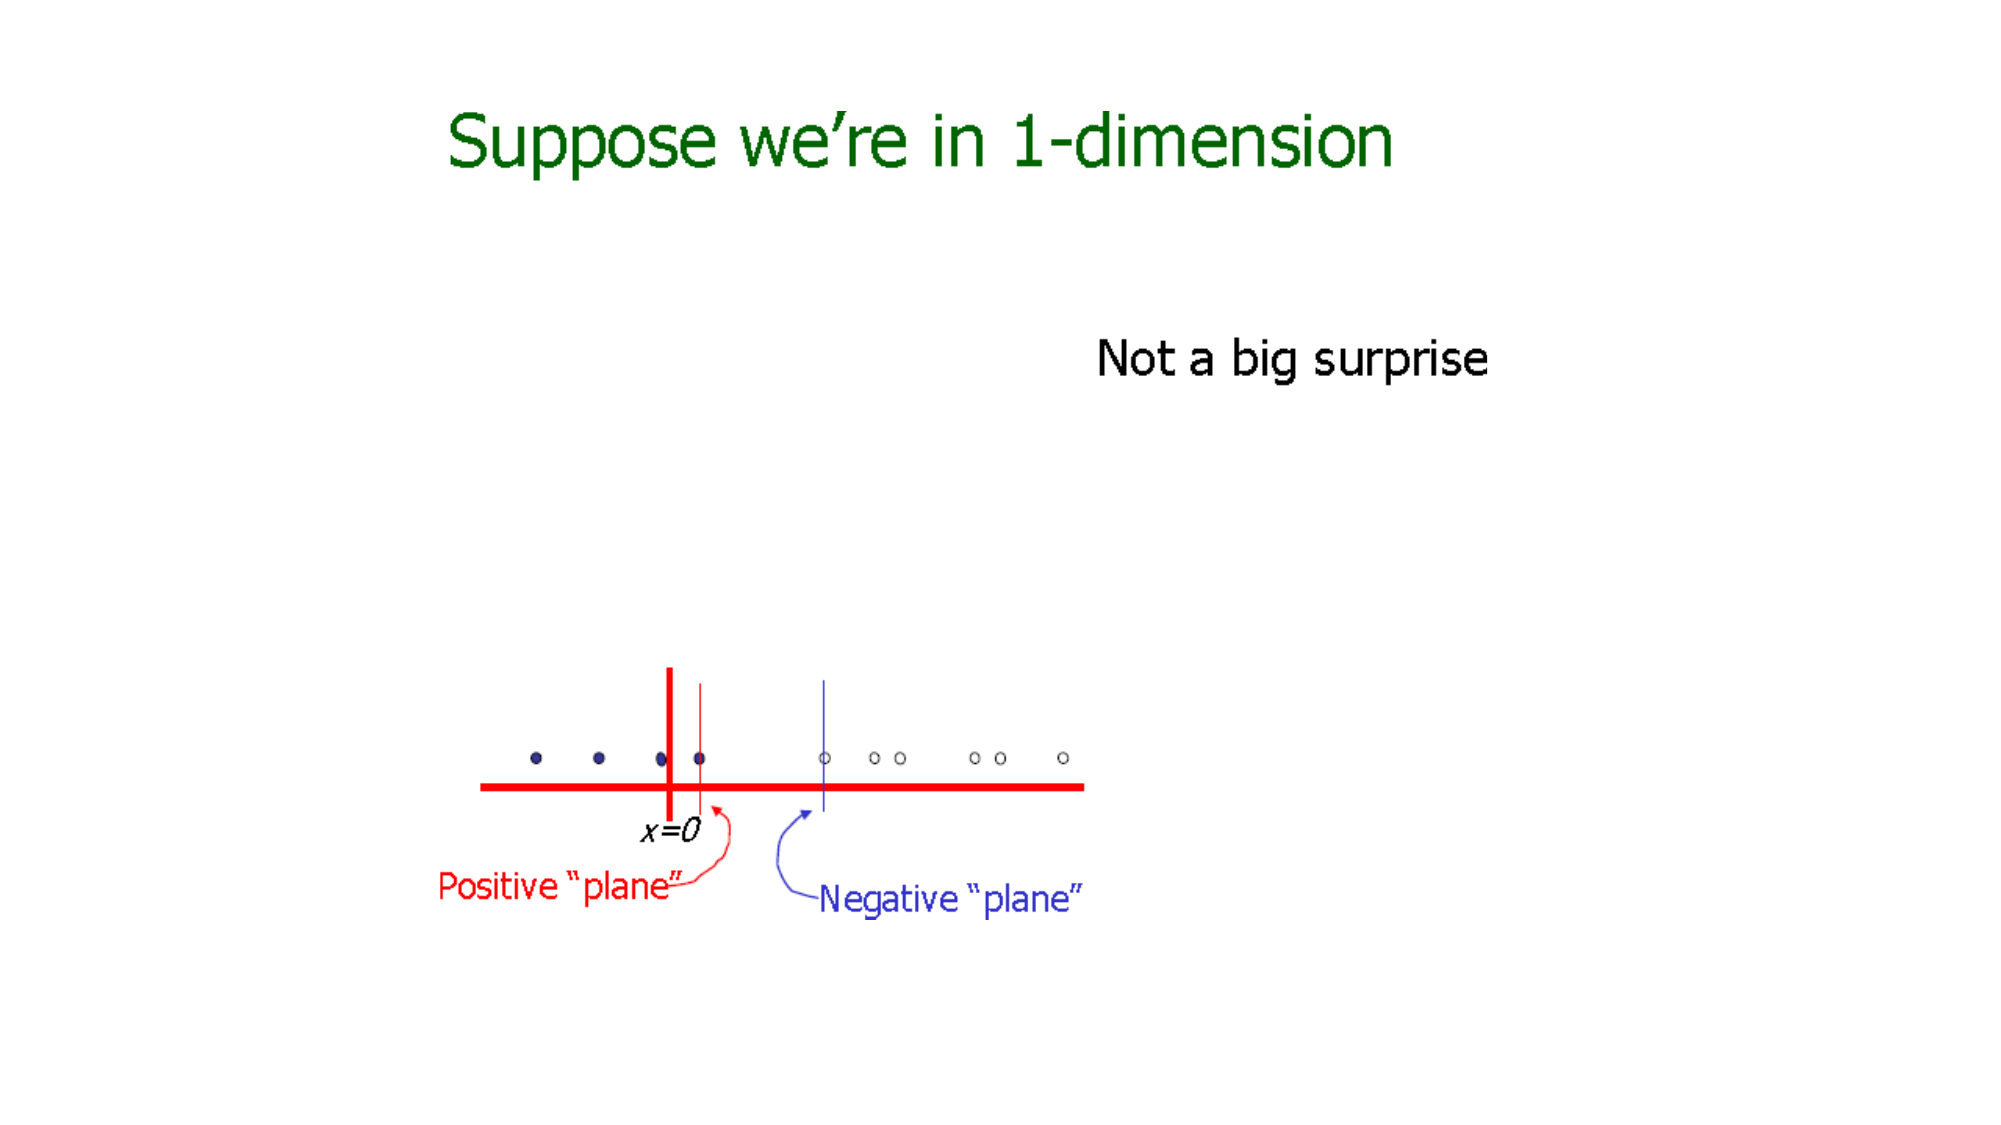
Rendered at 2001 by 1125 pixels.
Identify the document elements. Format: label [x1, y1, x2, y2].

text_box [440, 111, 1488, 920]
